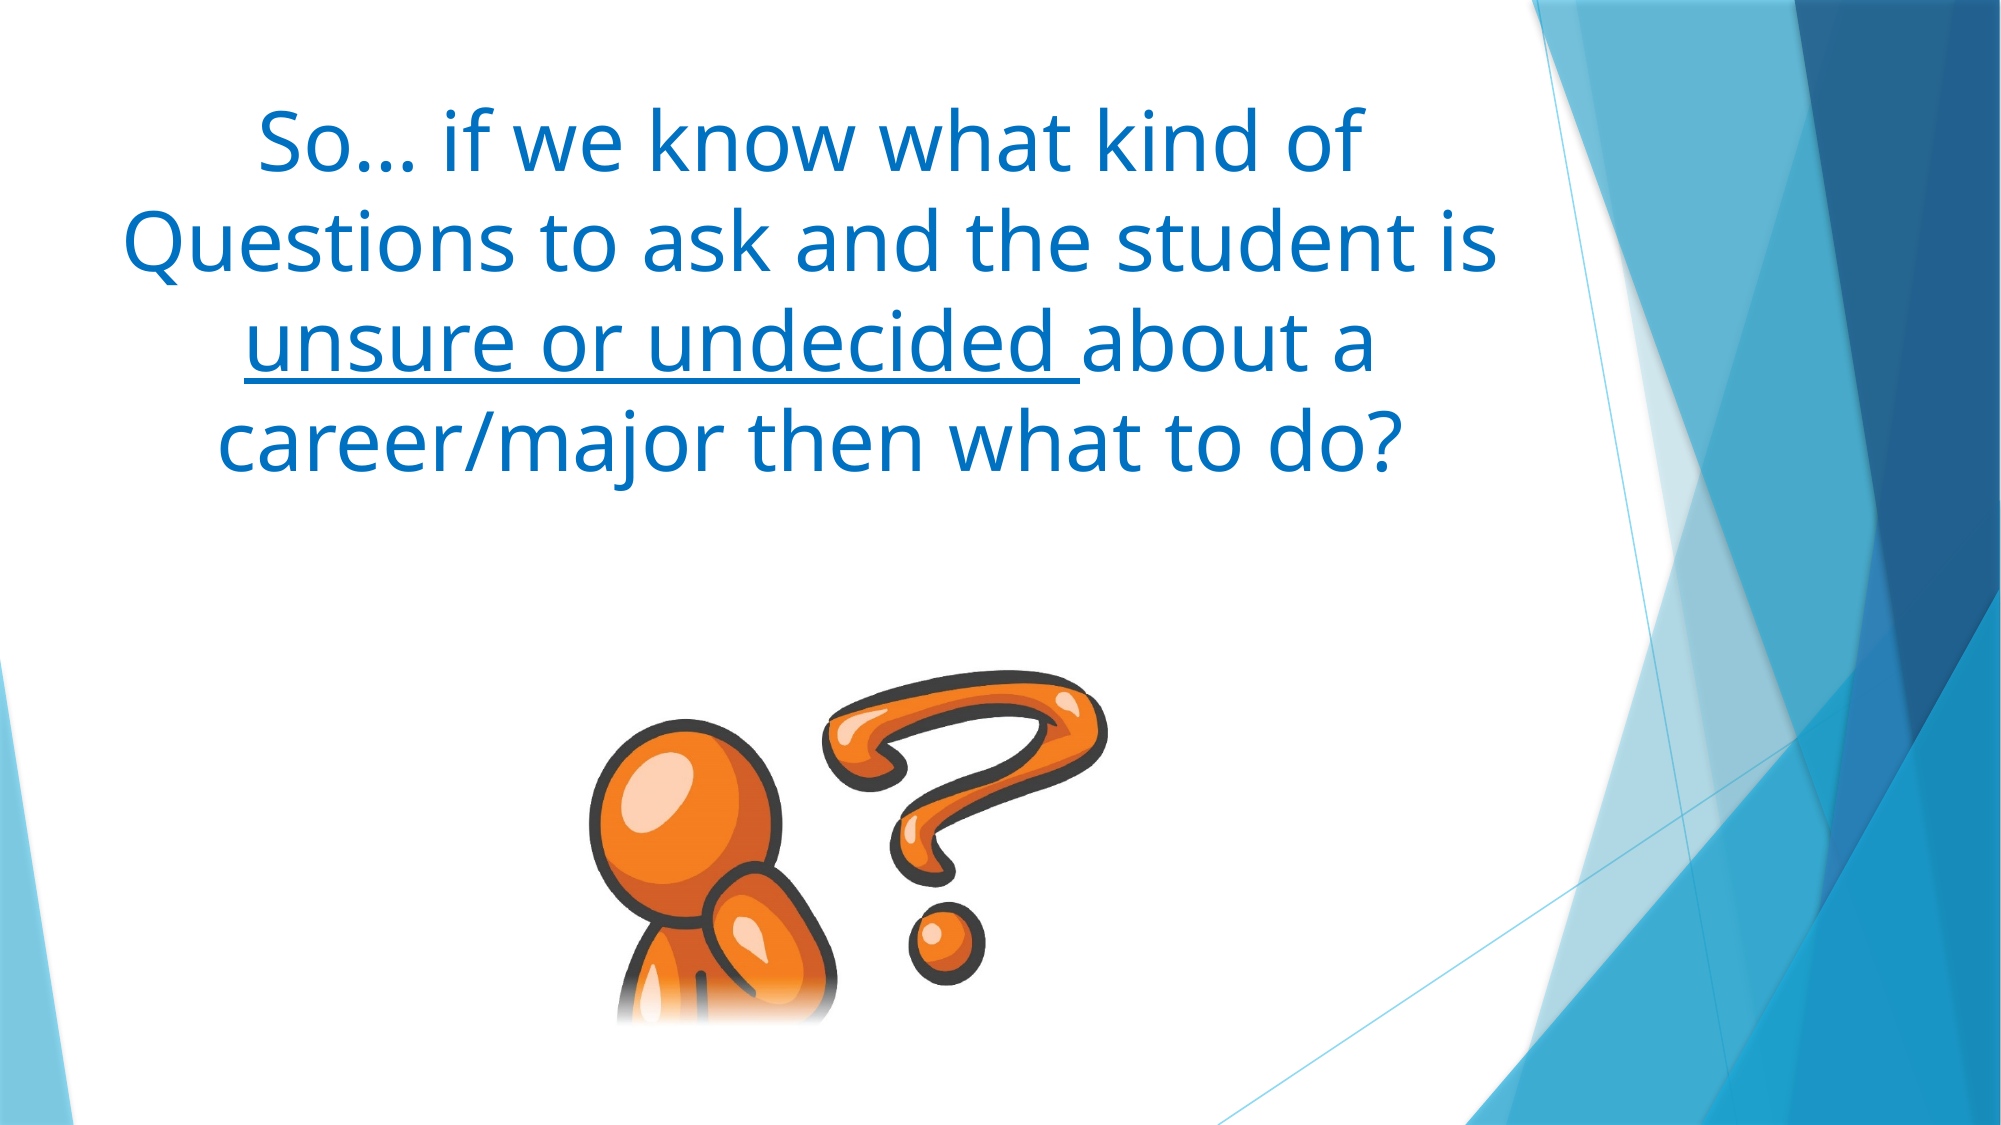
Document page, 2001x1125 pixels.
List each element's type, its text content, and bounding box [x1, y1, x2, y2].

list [571, 536, 1115, 1125]
title So… if we know what kind of Questions to ask and the student is unsure or undecided about a career/major then what to do? [105, 80, 1517, 538]
